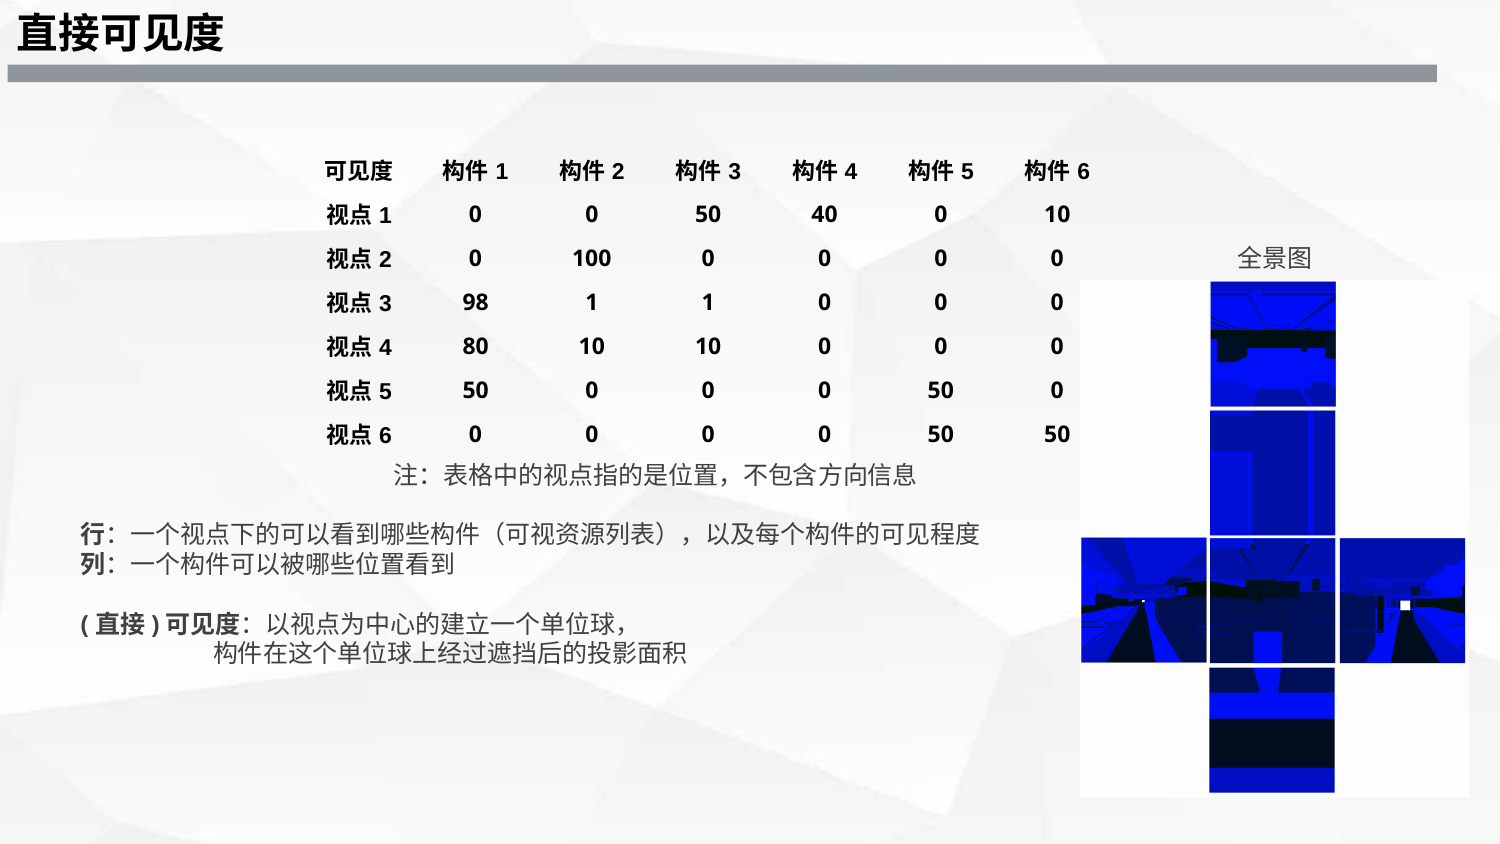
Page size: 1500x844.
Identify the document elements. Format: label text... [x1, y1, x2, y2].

table_header 构件4 [766, 150, 883, 194]
table_cell 80 [417, 326, 534, 371]
table_header 构件2 [534, 150, 650, 194]
table_cell 0 [999, 238, 1115, 282]
table_cell 50 [883, 415, 999, 459]
table_cell 0 [766, 238, 883, 282]
table_cell 50 [417, 371, 534, 415]
table_header 构件5 [883, 150, 999, 194]
table_cell 0 [766, 282, 883, 326]
table_cell 40 [766, 194, 883, 238]
text_box 直接可见度 [2, 0, 524, 64]
table_cell 100 [534, 238, 650, 282]
table_cell 10 [999, 194, 1115, 238]
table_cell 1 [534, 282, 650, 326]
table_cell 0 [999, 371, 1075, 415]
table_cell 98 [417, 282, 534, 326]
table_header 构件3 [650, 150, 766, 194]
table_cell 10 [534, 326, 650, 371]
table_cell 视点5 [301, 371, 417, 415]
table_cell 0 [417, 194, 534, 238]
table_cell 0 [417, 238, 534, 282]
table_cell 0 [883, 194, 999, 238]
table_header 构件6 [999, 150, 1115, 194]
picture [0, 0, 1500, 844]
table_cell 0 [417, 415, 534, 452]
table_cell 0 [650, 238, 766, 282]
text_box 全景图 [1222, 234, 1328, 278]
text_box 注：表格中的视点指的是位置，不包含方向信息 [378, 452, 934, 497]
table_cell 50 [999, 415, 1075, 459]
table_cell 50 [883, 371, 999, 415]
table_cell 0 [650, 371, 766, 415]
table_cell 视点6 [301, 415, 417, 459]
table_cell 1 [650, 282, 766, 326]
table_cell 视点4 [301, 326, 417, 371]
table_cell 视点3 [301, 282, 417, 326]
table_cell 0 [766, 326, 883, 371]
table_cell 0 [766, 415, 883, 452]
table_cell 视点2 [301, 238, 417, 282]
table_cell 0 [999, 282, 1076, 326]
table_cell 0 [534, 194, 650, 238]
table_header 构件1 [417, 150, 534, 194]
table_cell 0 [999, 326, 1075, 371]
table_header 可见度 [301, 150, 417, 194]
table_cell 0 [534, 371, 650, 415]
table_cell 0 [766, 371, 883, 415]
table_cell 0 [534, 415, 650, 452]
text_box 行：一个视点下的可以看到哪些构件（可视资源列表），以及每个构件的可见程度 列：一个构件可以被哪些位置看到 (直接)可见度：以视点为中心的建立一个单位球， 构件在这个单位球上经过遮挡后的投影面积 [65, 510, 1075, 766]
table_cell 0 [883, 282, 999, 326]
table_cell 10 [650, 326, 766, 371]
table_cell 0 [650, 415, 766, 452]
table_cell 0 [883, 326, 999, 371]
table_cell 50 [650, 194, 766, 238]
text_box [6, 63, 1439, 84]
table_cell 视点1 [301, 194, 417, 238]
table_cell 0 [883, 238, 999, 282]
